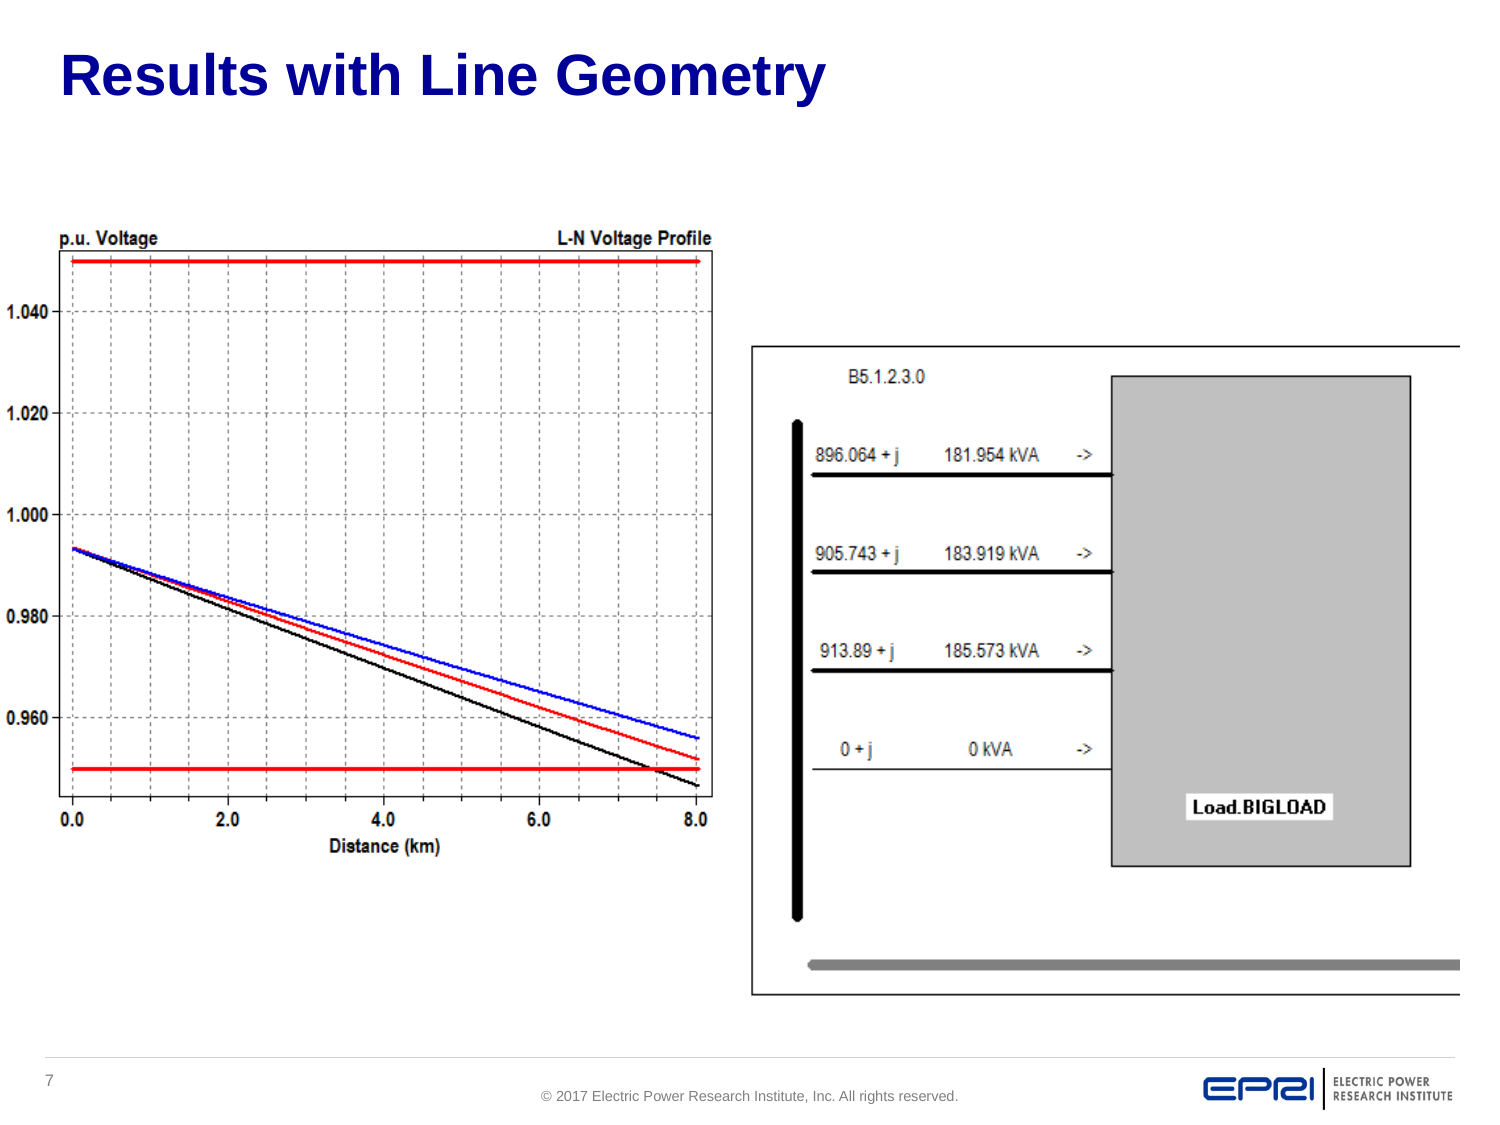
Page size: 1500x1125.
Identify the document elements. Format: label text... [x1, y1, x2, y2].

picture [1200, 1064, 1455, 1113]
title Results with Line Geometry [44, 29, 1456, 151]
picture [0, 224, 1460, 1049]
